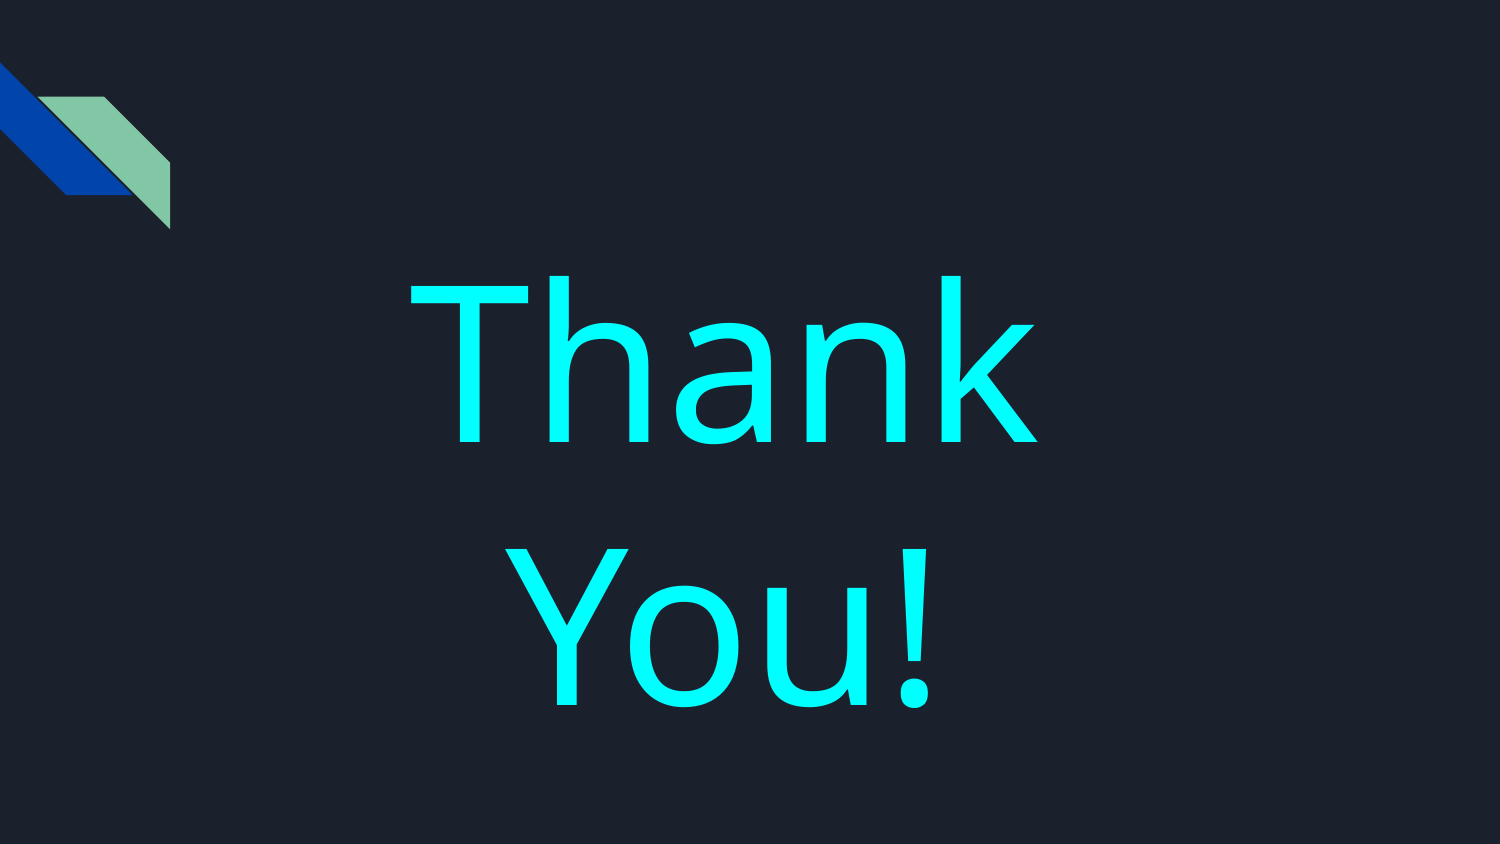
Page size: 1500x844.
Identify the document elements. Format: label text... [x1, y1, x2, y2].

title Thank You! [147, 73, 1303, 771]
list [212, 257, 1368, 735]
